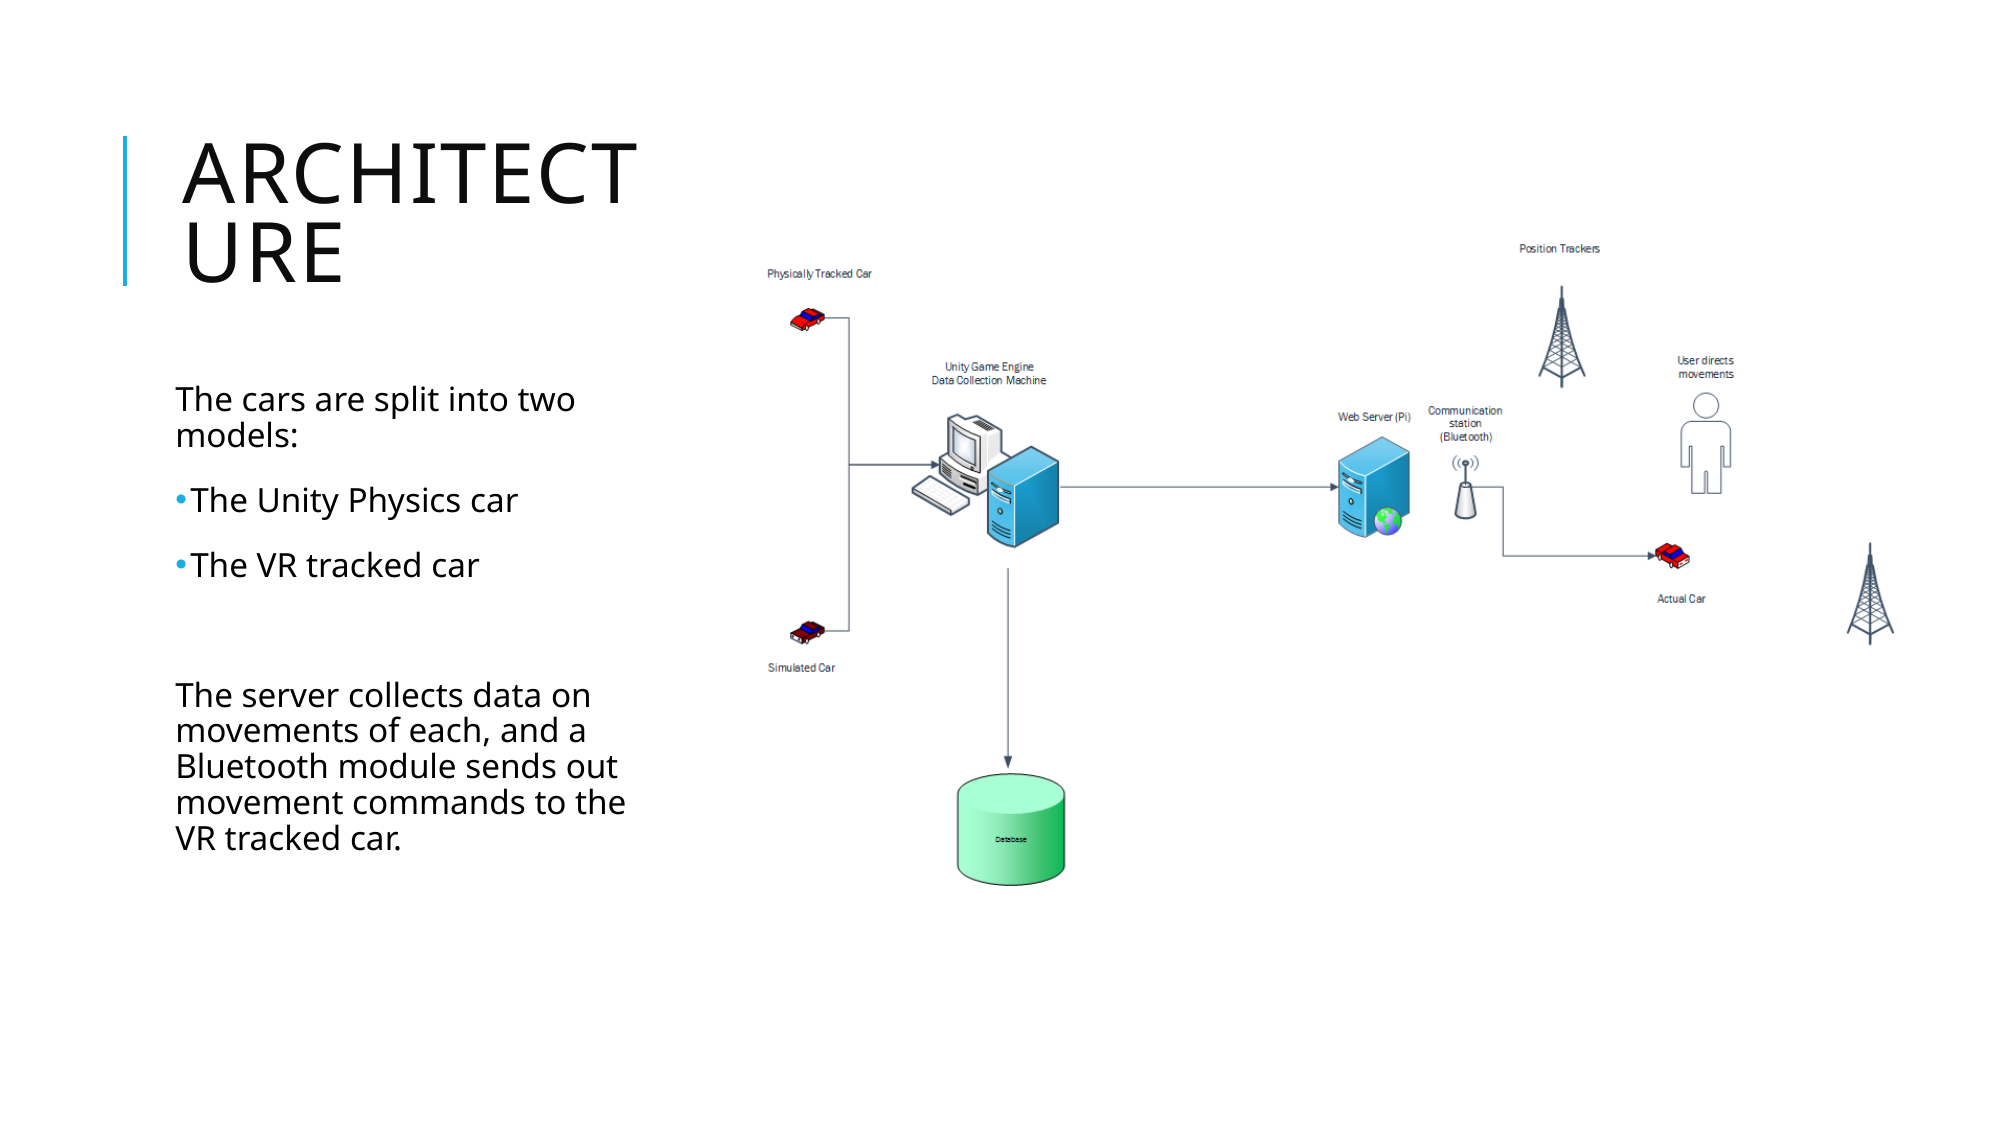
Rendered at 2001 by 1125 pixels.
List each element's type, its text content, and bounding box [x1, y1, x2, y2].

list The cars are split into two models: The Unity Physics car The VR tracked car The server collects data on movements of each, and a Bluetooth module sends out movement commands to the VR tracked car. [168, 375, 682, 1020]
title Architecture [168, 96, 682, 342]
picture [761, 239, 1896, 886]
